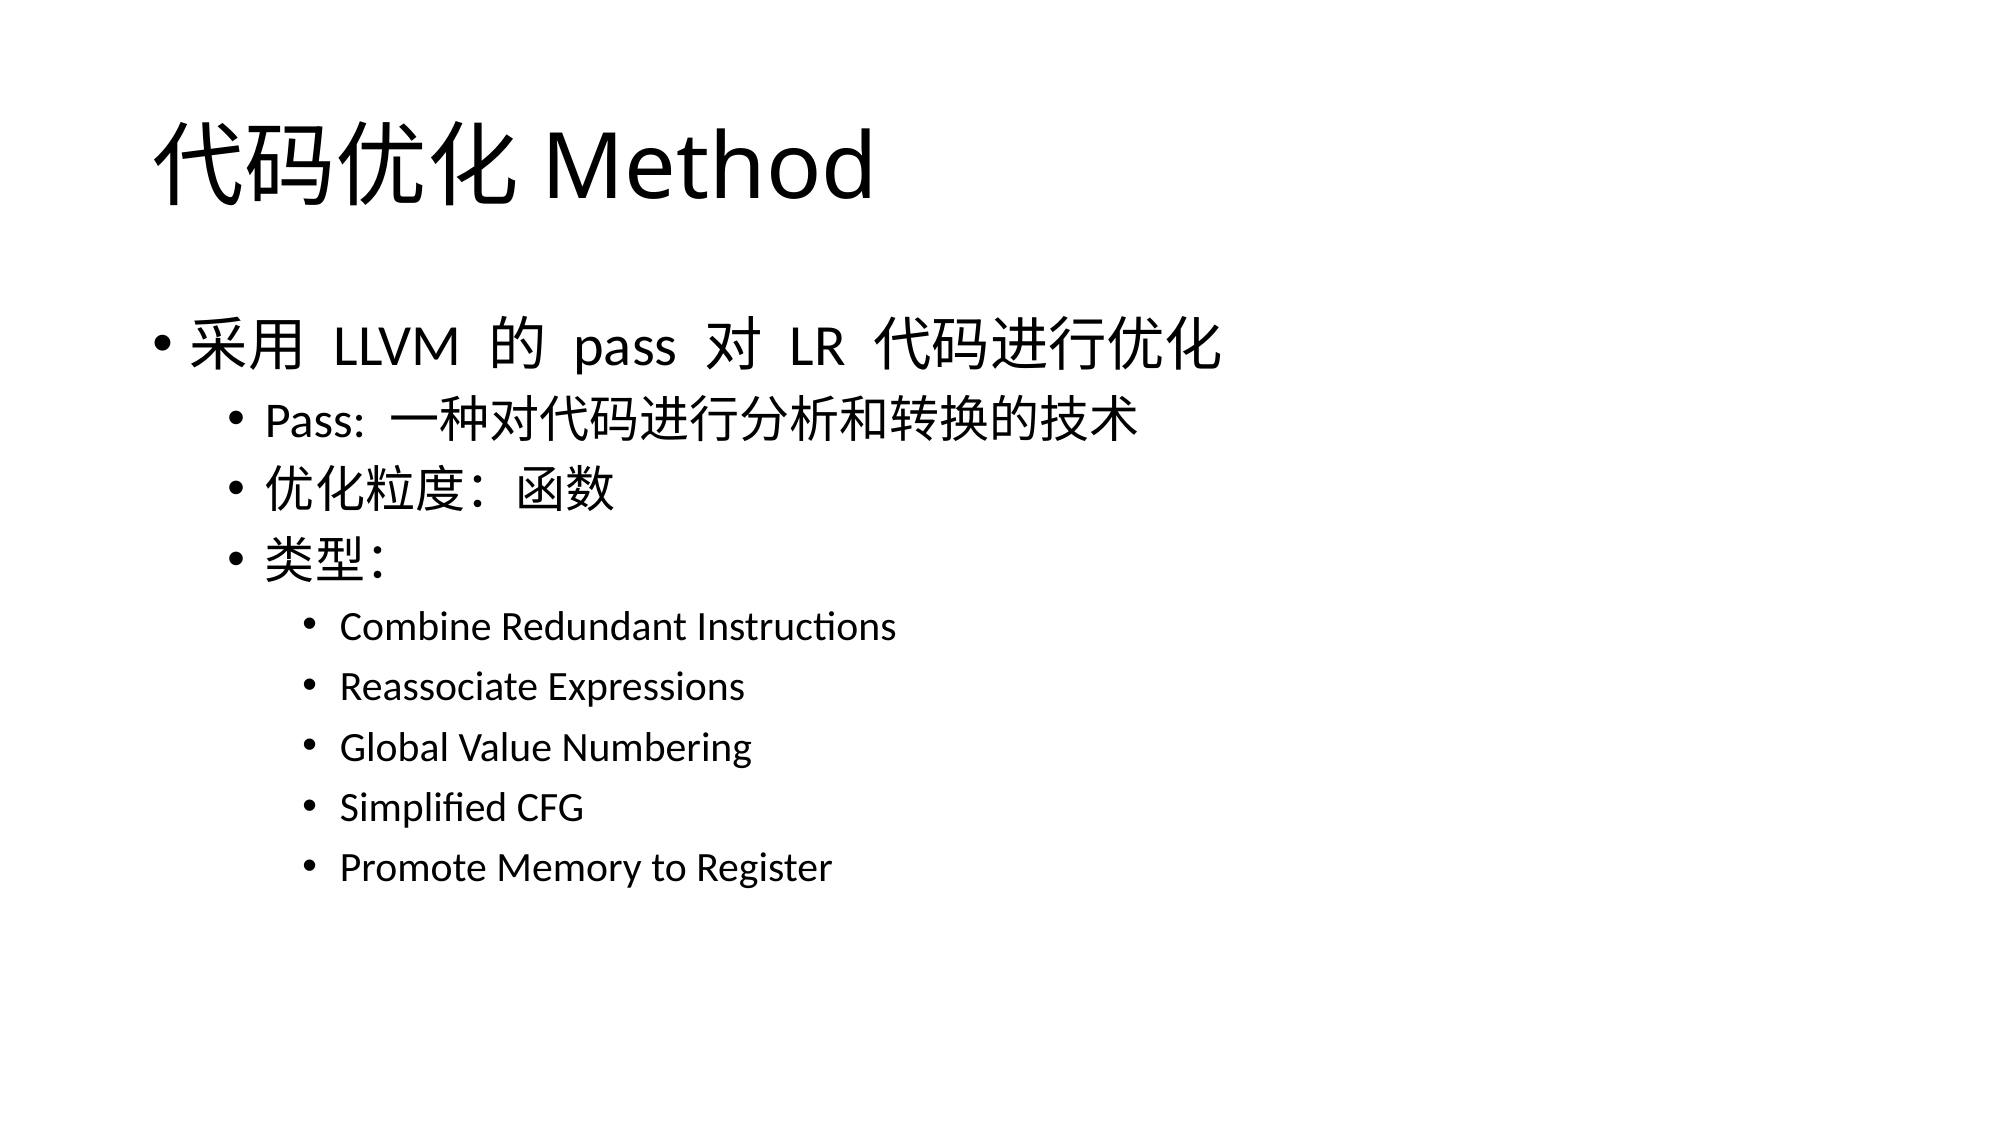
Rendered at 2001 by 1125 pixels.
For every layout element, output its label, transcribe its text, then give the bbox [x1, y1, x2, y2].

list 采用 LLVM 的 pass 对 LR 代码进行优化 Pass: 一种对代码进行分析和转换的技术 优化粒度：函数 类型： Combine Redundant Instructions Reassociate Expressions Global Value Numbering Simplified CFG Promote Memory to Register [137, 299, 1863, 1014]
title 代码优化Method [137, 59, 1863, 278]
